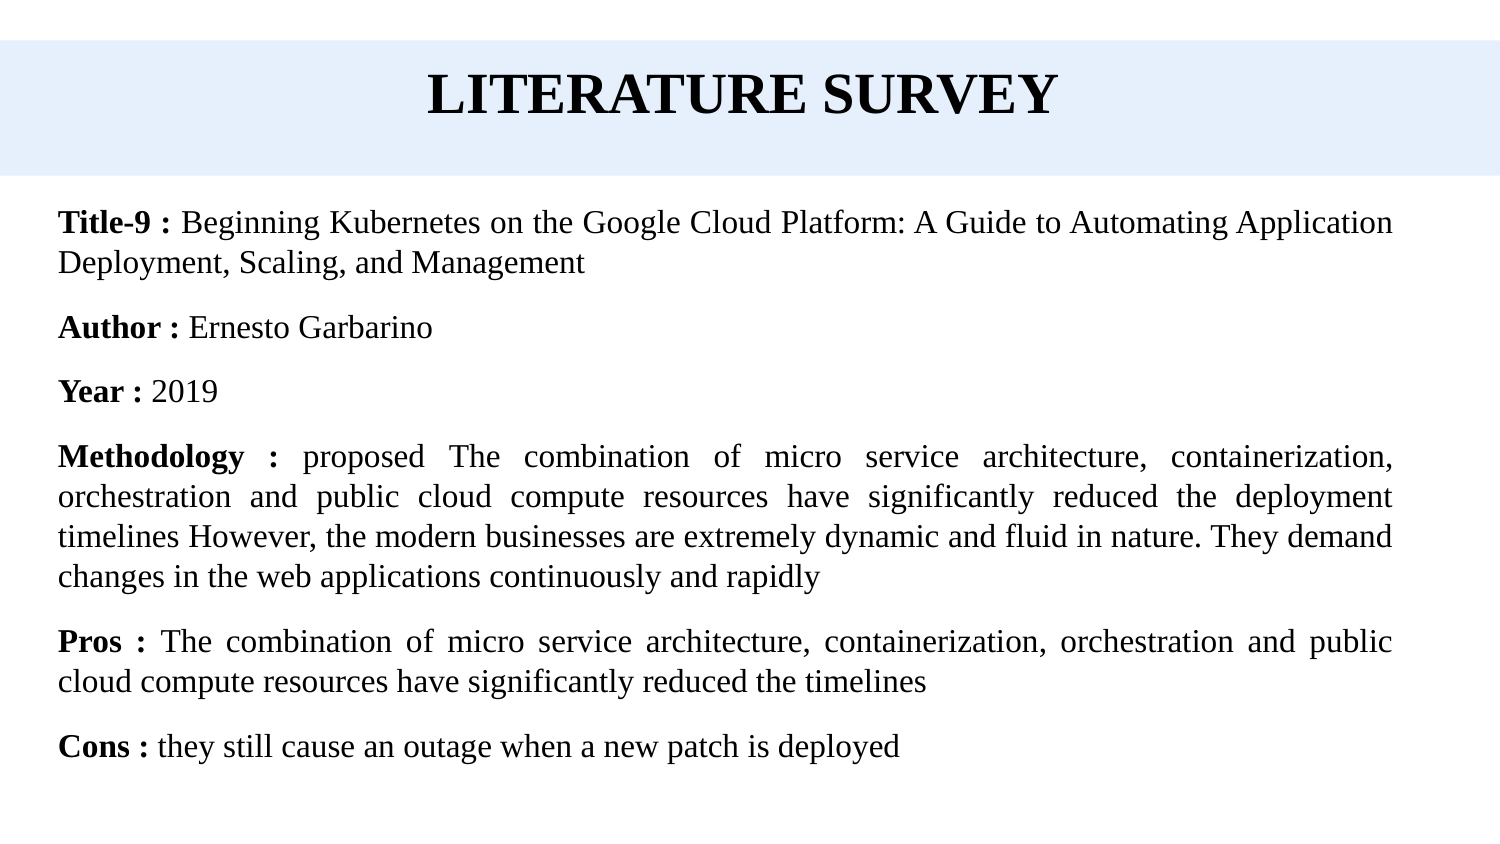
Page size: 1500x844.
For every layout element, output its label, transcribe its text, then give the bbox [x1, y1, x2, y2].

text_box LITERATURE SURVEY [0, 40, 1500, 176]
text_box Title-9 : Beginning Kubernetes on the Google Cloud Platform: A Guide to Automating Application Deployment, Scaling, and Management Author : Ernesto Garbarino Year : 2019 Methodology : proposed The combination of micro service architecture, containerization, orchestration and public cloud compute resources have significantly reduced the deployment timelines However, the modern businesses are extremely dynamic and fluid in nature. They demand changes in the web applications continuously and rapidly Pros : The combination of micro service architecture, containerization, orchestration and public cloud compute resources have significantly reduced the timelines Cons : they still cause an outage when a new patch is deployed [43, 192, 1411, 772]
